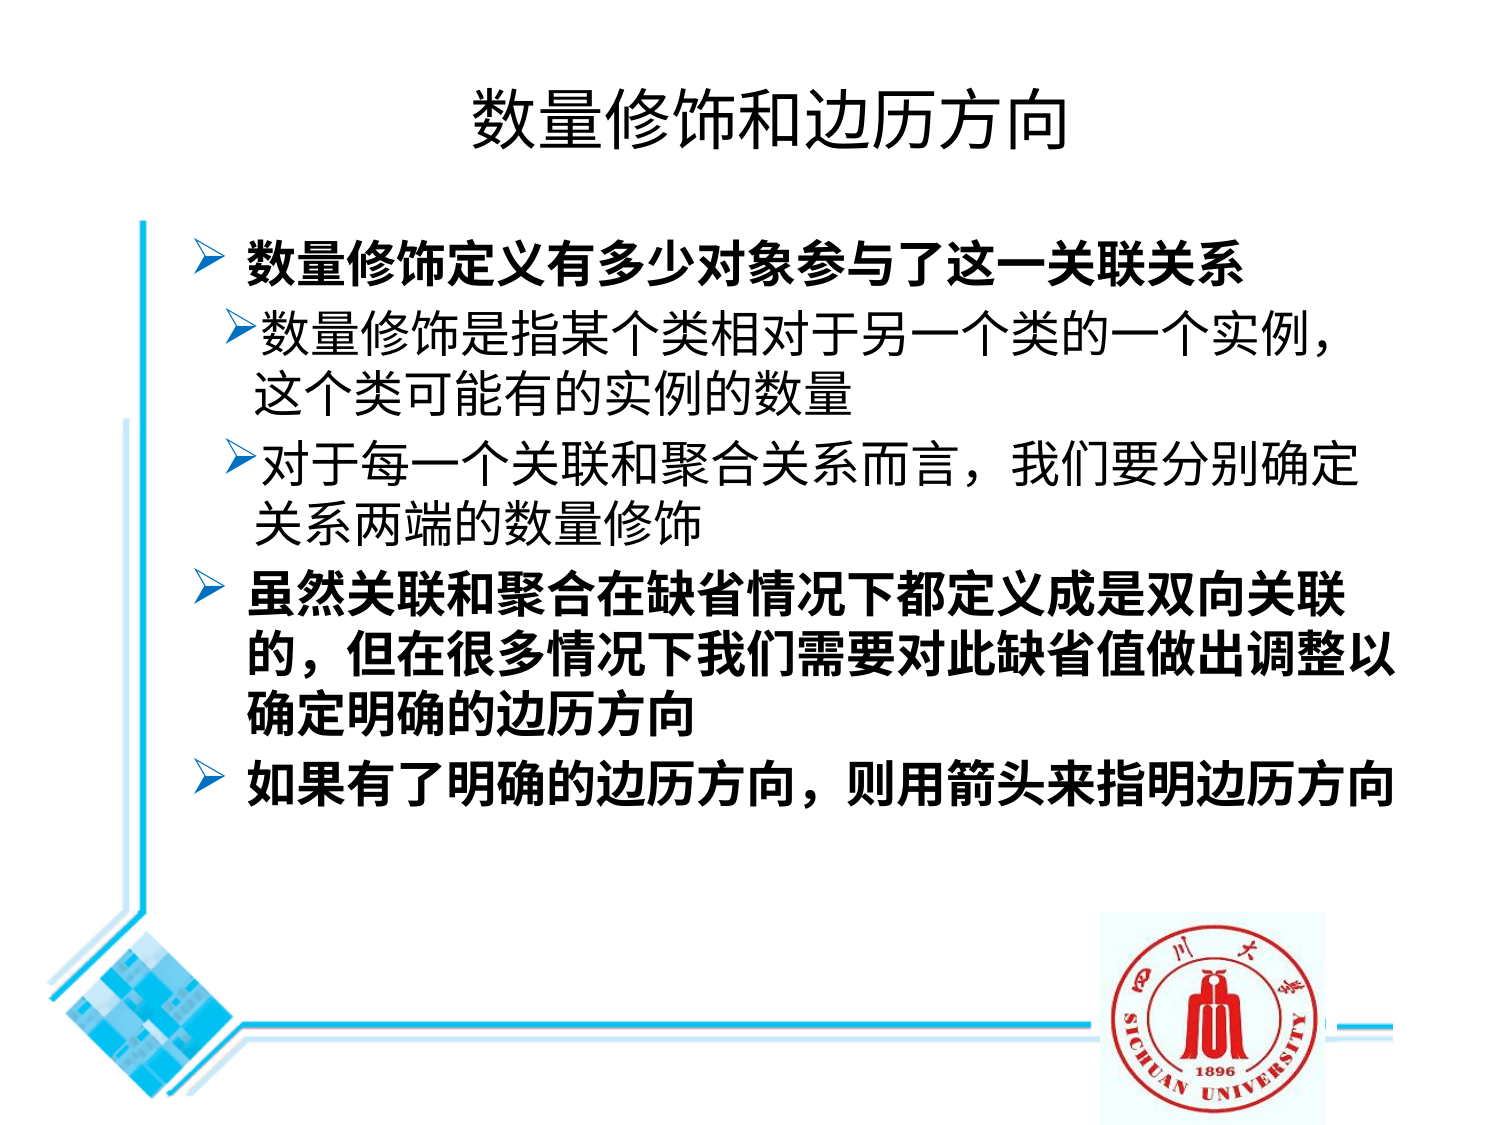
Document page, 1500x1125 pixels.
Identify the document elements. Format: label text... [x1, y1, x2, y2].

list 数量修饰定义有多少对象参与了这一关联关系 数量修饰是指某个类相对于另一个类的一个实例，这个类可能有的实例的数量 对于每一个关联和聚合关系而言，我们要分别确定关系两端的数量修饰 虽然关联和聚合在缺省情况下都定义成是双向关联的，但在很多情况下我们需要对此缺省值做出调整以确定明确的边历方向 如果有了明确的边历方向，则用箭头来指明边历方向 [174, 224, 1413, 1013]
picture [35, 209, 1393, 1125]
title 数量修饰和边历方向 [455, 42, 1132, 193]
